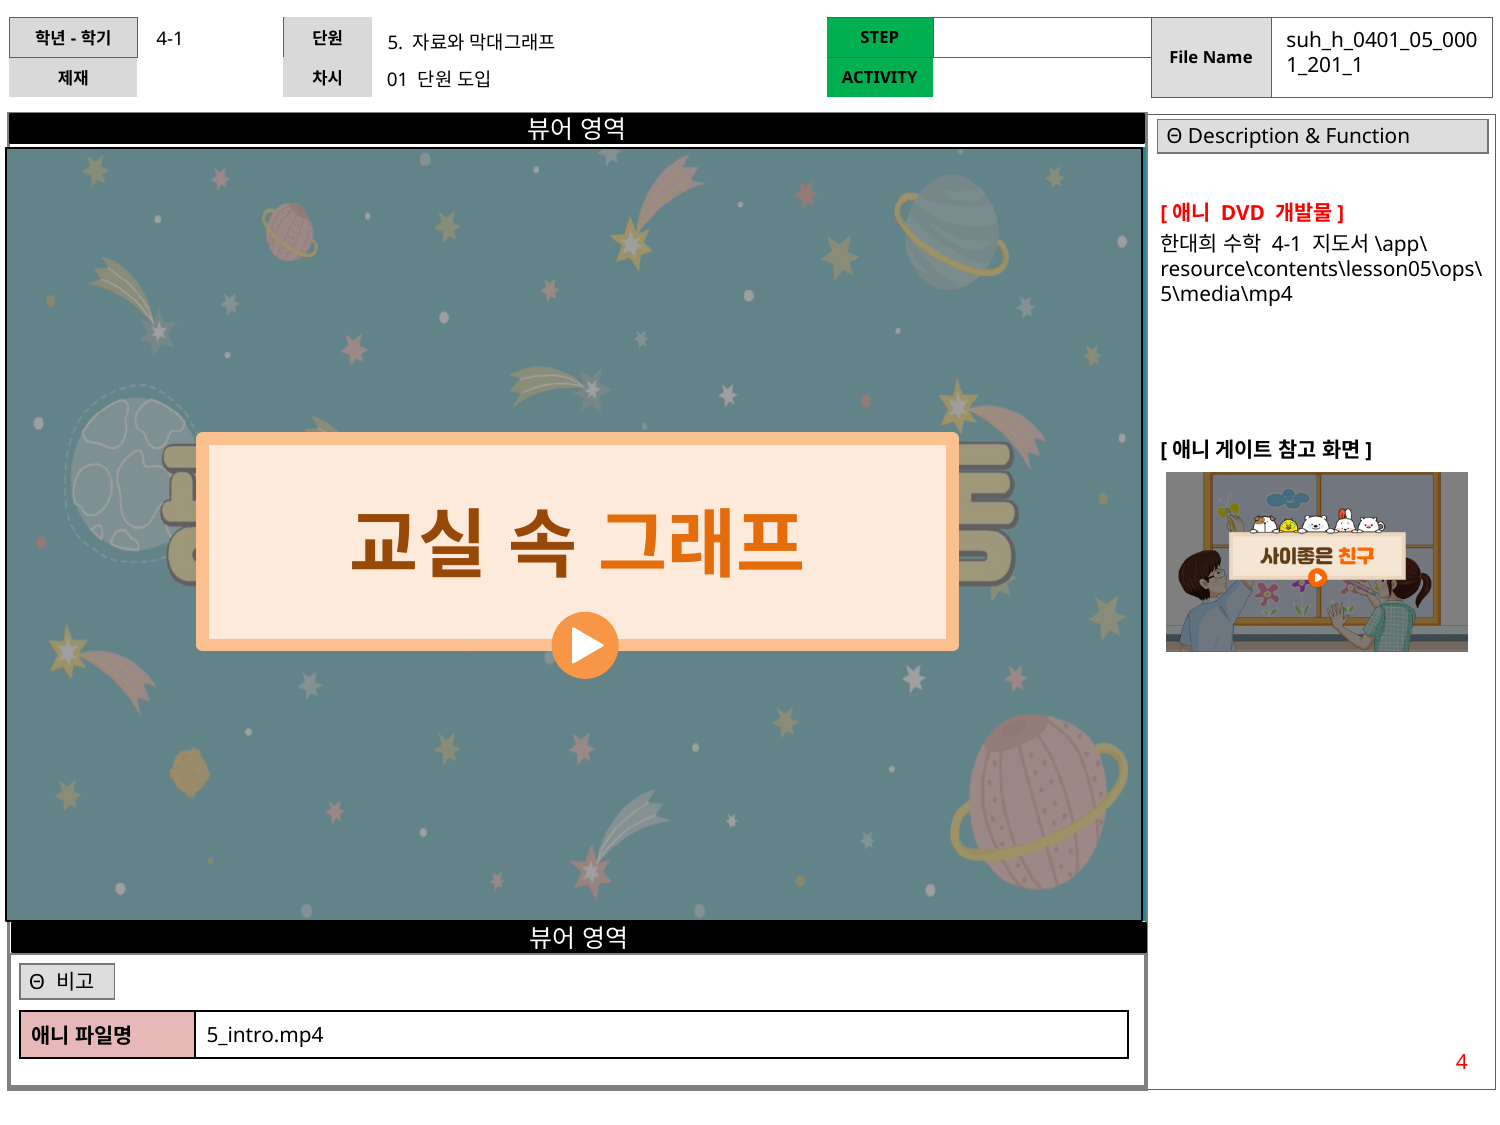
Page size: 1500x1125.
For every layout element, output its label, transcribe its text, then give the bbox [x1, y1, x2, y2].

picture [5, 146, 1146, 921]
text_box 5. 자료와 막대그래프 [372, 23, 828, 48]
text_box [애니 DVD 개발물] 한대희 수학 4-1 지도서\app\resource\contents\lesson05\ops\5\media\mp4 [애니 게이트 참고 화면] [1150, 160, 1500, 501]
text_box suh_h_0401_05_0001_201_1 [1271, 18, 1500, 84]
text_box 4-1 [141, 18, 284, 55]
table_header Θ Description & Function [1158, 120, 1487, 152]
table_header 5_intro.mp4 [196, 1012, 1127, 1057]
table_header 애니 파일명 [21, 1012, 194, 1057]
picture [1166, 472, 1468, 653]
text_box 01 단원 도입 [372, 60, 821, 96]
